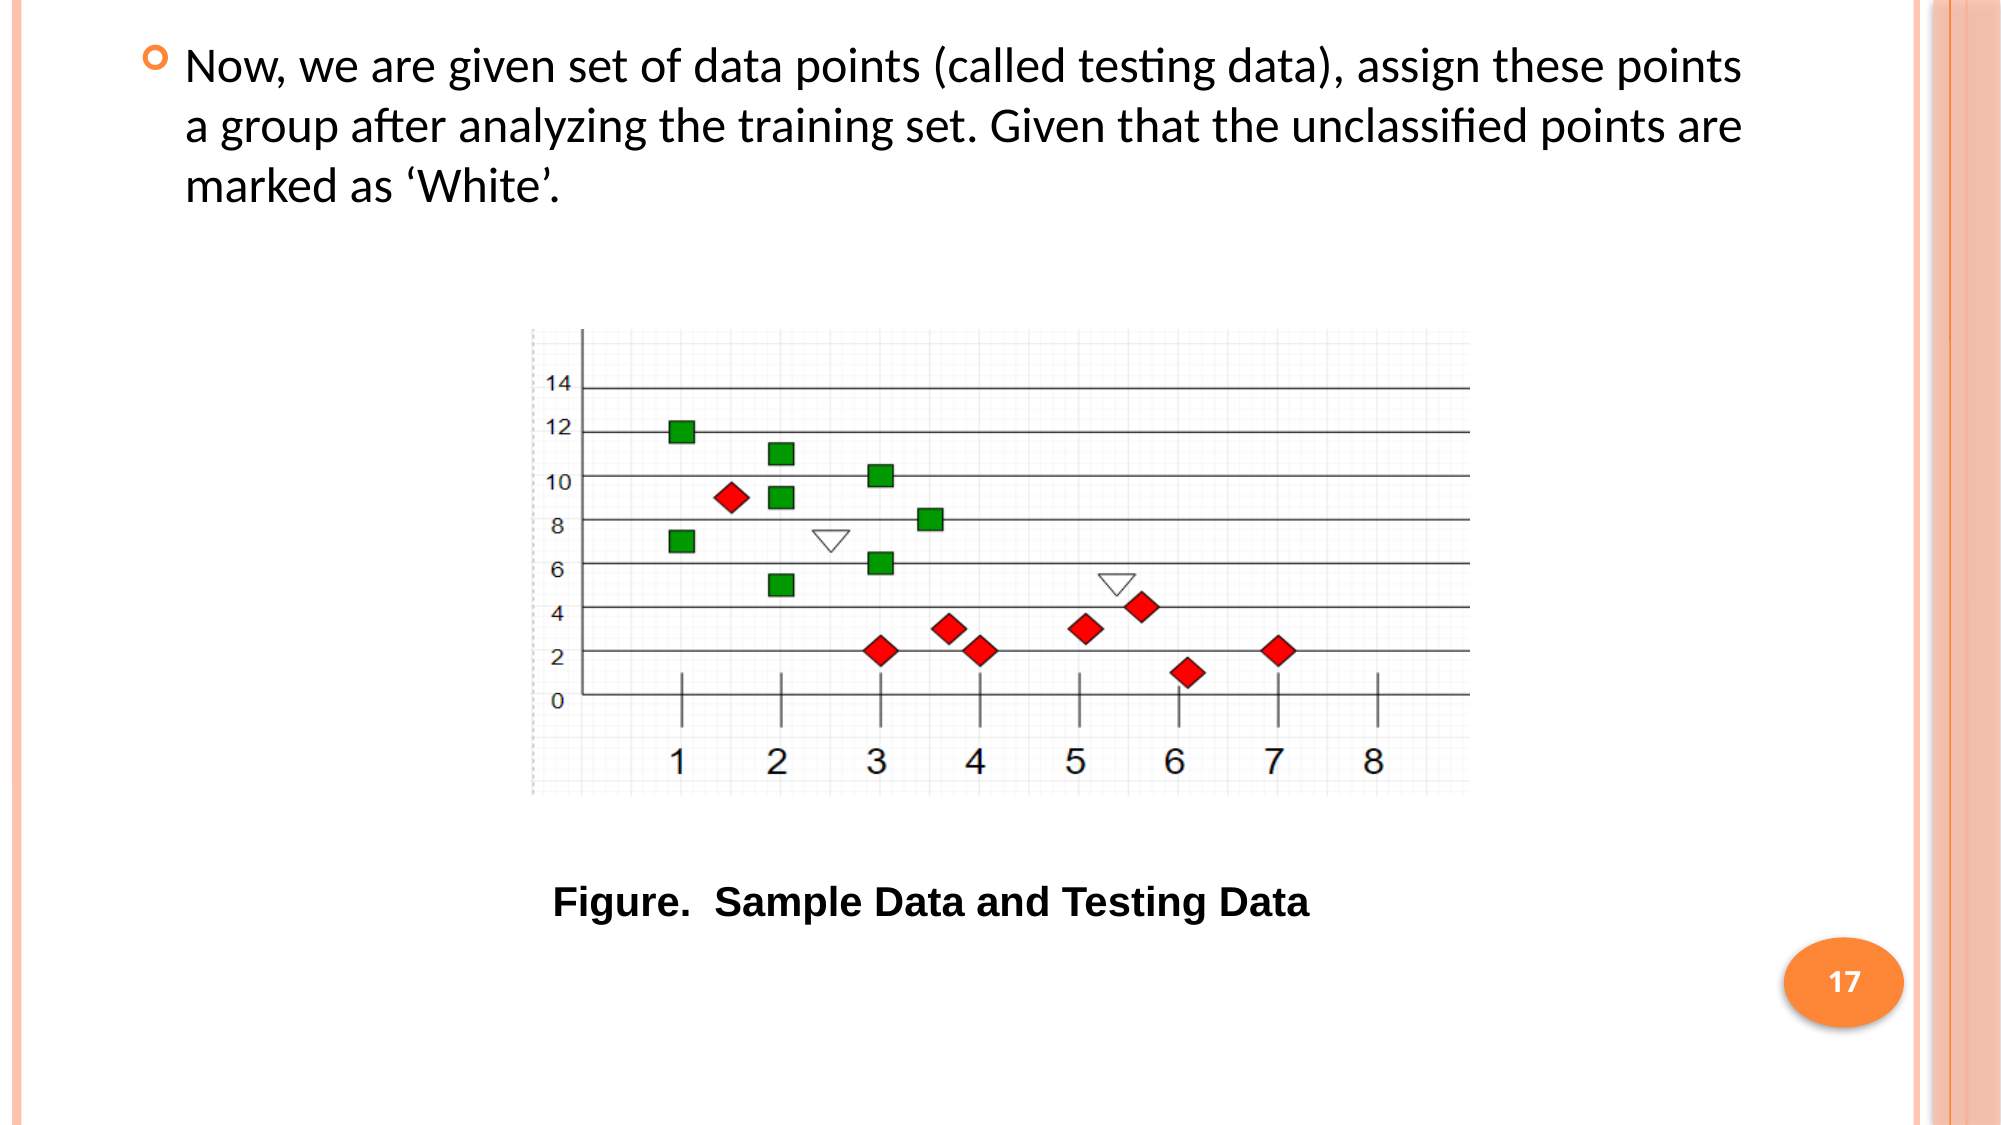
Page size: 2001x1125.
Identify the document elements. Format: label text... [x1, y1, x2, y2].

slide_number 17 [1777, 940, 1912, 1027]
list Now, we are given set of data points (called testing data), assign these points a group after analyzing the training set. Given that the unclassified points are marked as ‘White’. [125, 24, 1759, 1100]
text_box Figure. Sample Data and Testing Data [537, 867, 1363, 933]
picture [529, 328, 1471, 797]
